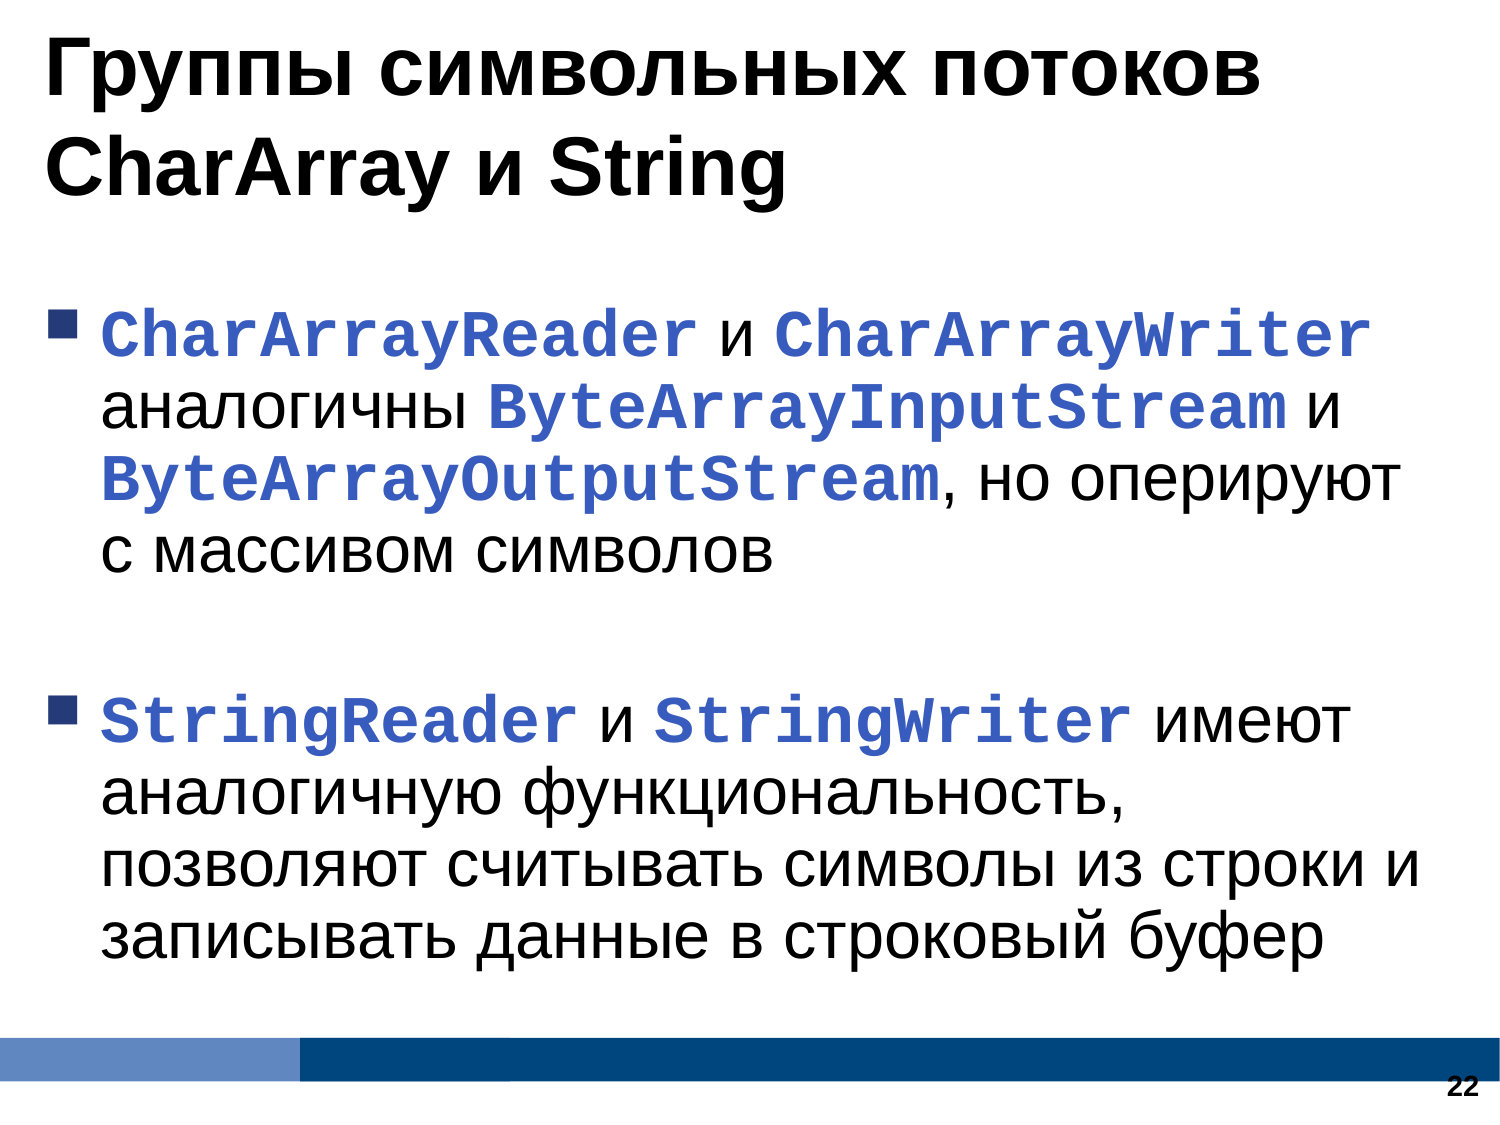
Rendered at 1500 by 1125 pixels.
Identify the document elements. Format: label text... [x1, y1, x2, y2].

text_box 13 [1144, 1034, 1495, 1110]
text_box CharArrayReader и CharArrayWriter аналогичны ByteArrayInputStream и ByteArrayOutputStream, но оперируют с массивом символов StringReader и StringWriter имеют аналогичную функциональность, позволяют считывать символы из строки и записывать данные в строковый буфер [29, 268, 1470, 1004]
text_box Группы символьных потоков CharArray и String [29, 0, 1470, 225]
